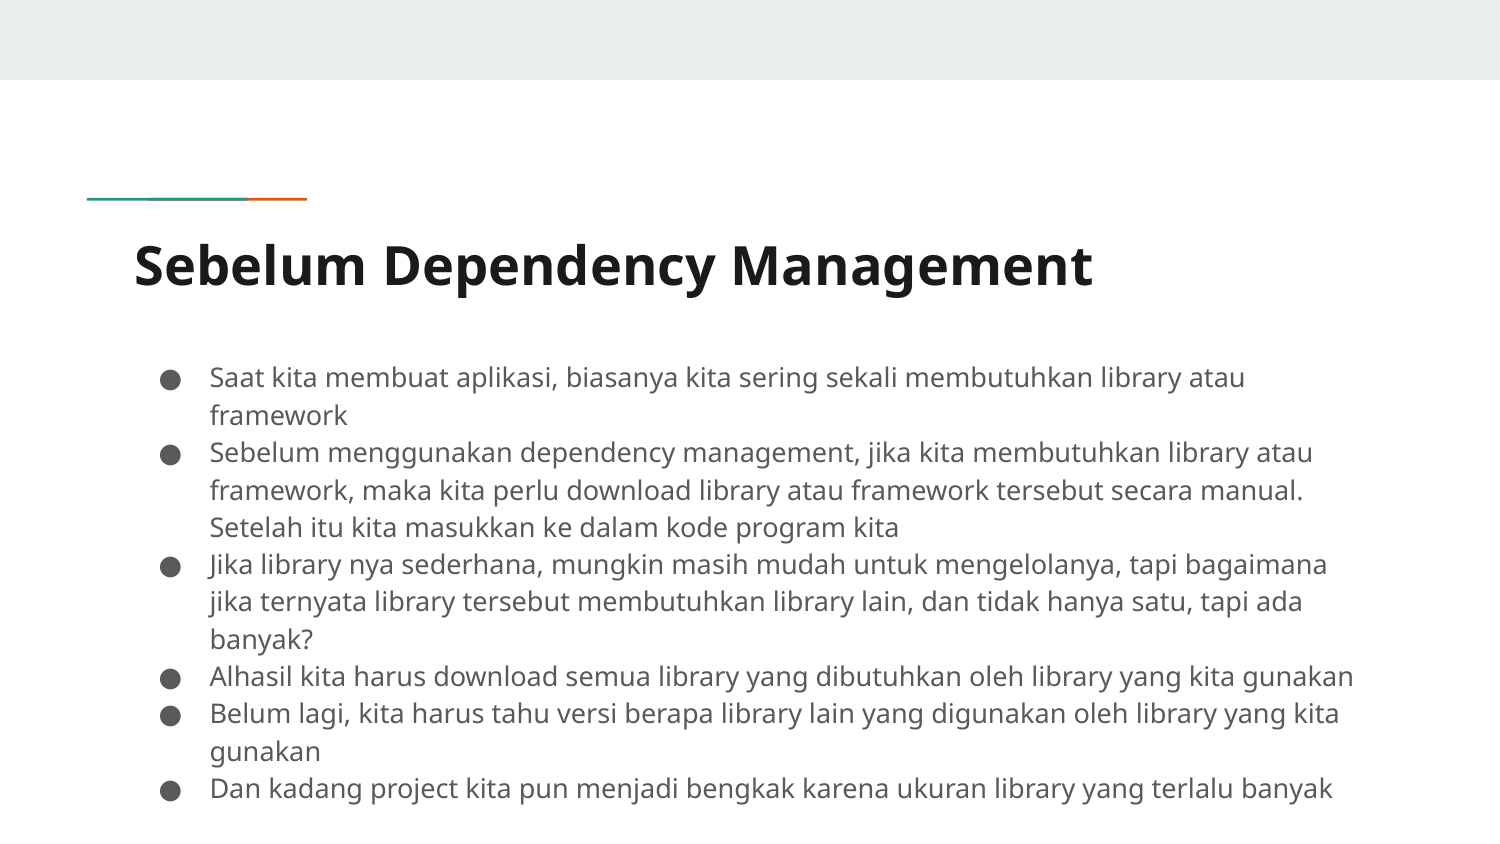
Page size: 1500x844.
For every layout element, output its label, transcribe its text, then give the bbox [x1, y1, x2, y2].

title Sebelum Dependency Management [119, 216, 1381, 305]
list Saat kita membuat aplikasi, biasanya kita sering sekali membutuhkan library atau framework Sebelum menggunakan dependency management, jika kita membutuhkan library atau framework, maka kita perlu download library atau framework tersebut secara manual. Setelah itu kita masukkan ke dalam kode program kita Jika library nya sederhana, mungkin masih mudah untuk mengelolanya, tapi bagaimana jika ternyata library tersebut membutuhkan library lain, dan tidak hanya satu, tapi ada banyak? Alhasil kita harus download semua library yang dibutuhkan oleh library yang kita gunakan Belum lagi, kita harus tahu versi berapa library lain yang digunakan oleh library yang kita gunakan Dan kadang project kita pun menjadi bengkak karena ukuran library yang terlalu banyak [119, 341, 1381, 712]
